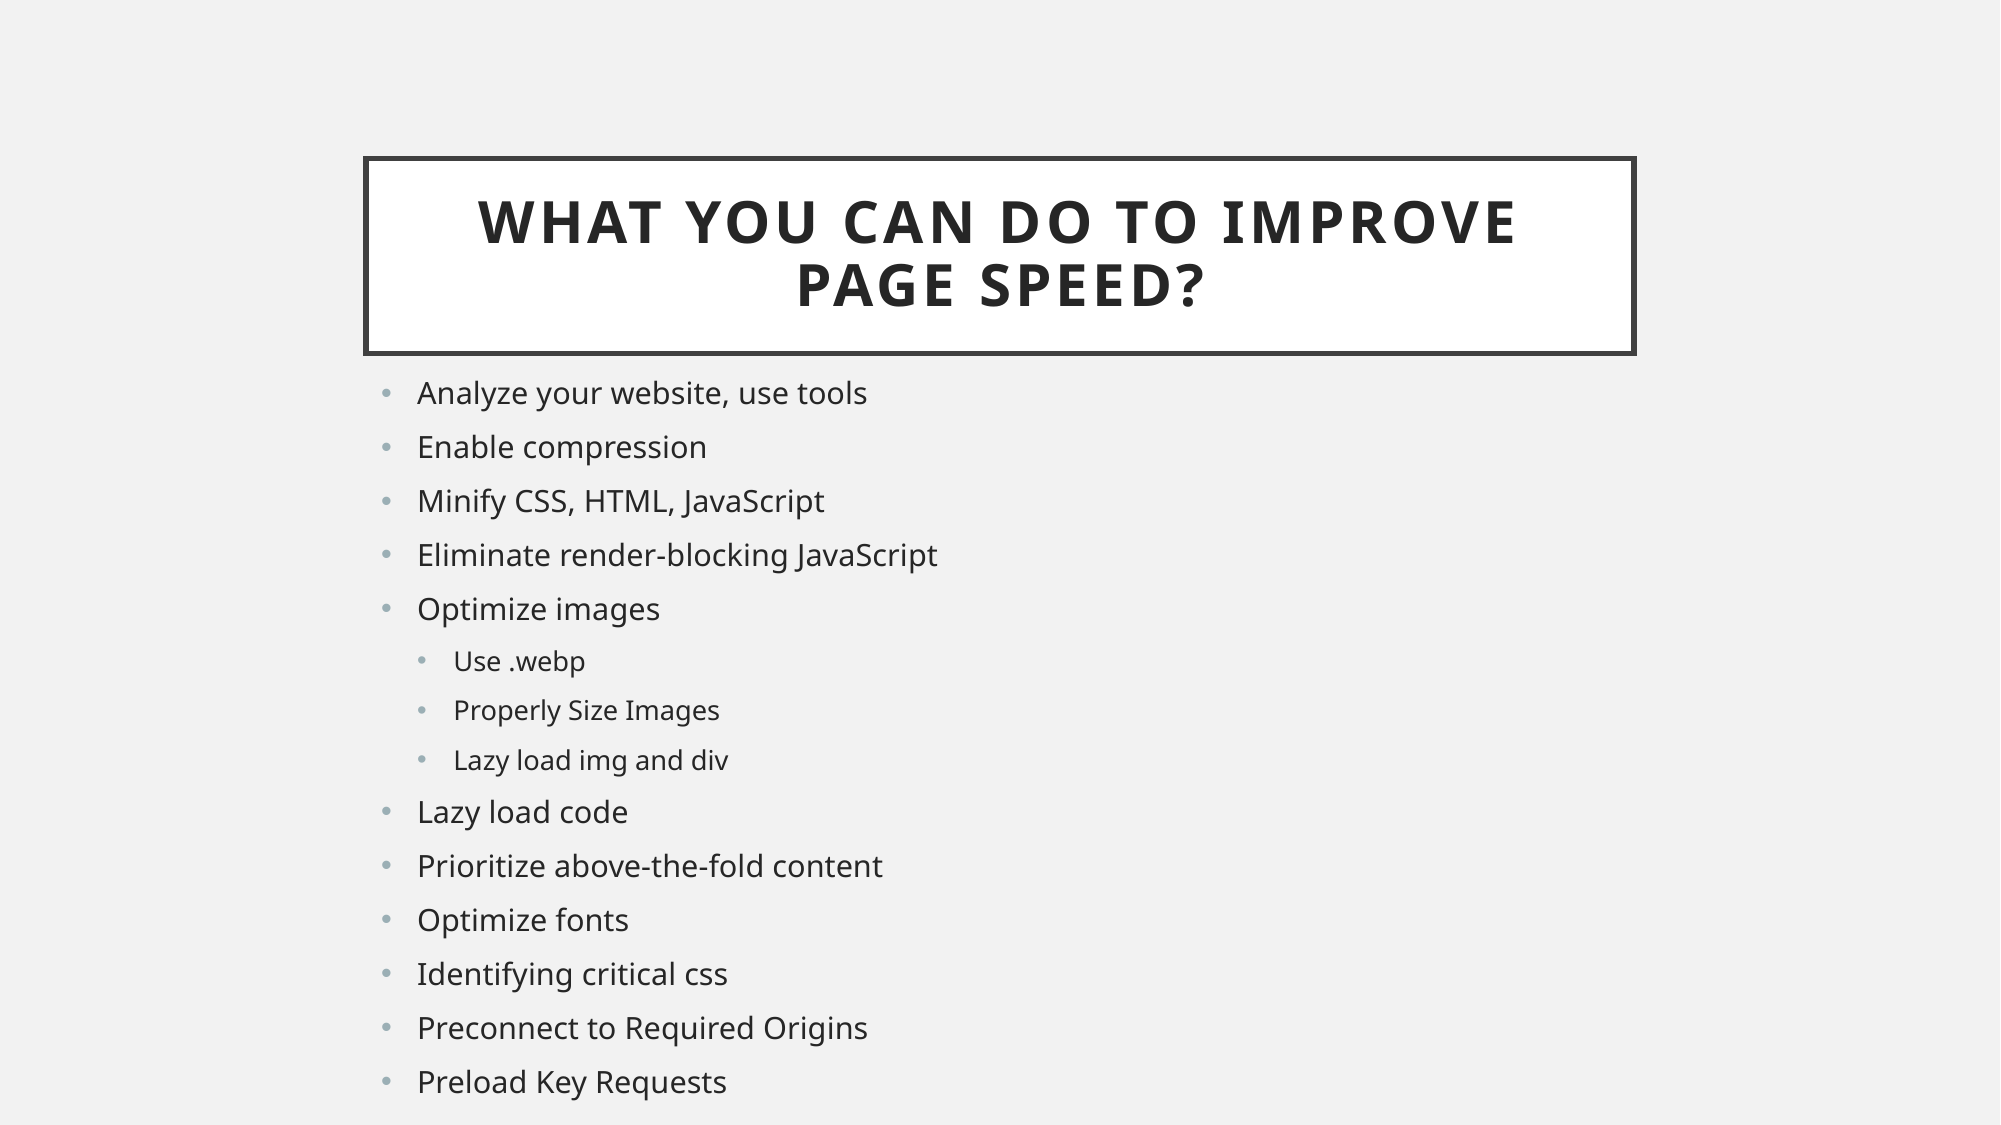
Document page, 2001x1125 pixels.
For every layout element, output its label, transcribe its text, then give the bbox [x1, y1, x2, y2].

list Analyze your website, use tools Enable compression Minify CSS, HTML, JavaScript Eliminate render-blocking JavaScript Optimize images Use .webp Properly Size Images Lazy load img and div Lazy load code Prioritize above-the-fold content Optimize fonts Identifying critical css Preconnect to Required Origins Preload Key Requests [366, 366, 1634, 1113]
title WHAT YOU CAN DO TO IMPROVE PAGE SPEED? [363, 156, 1637, 356]
